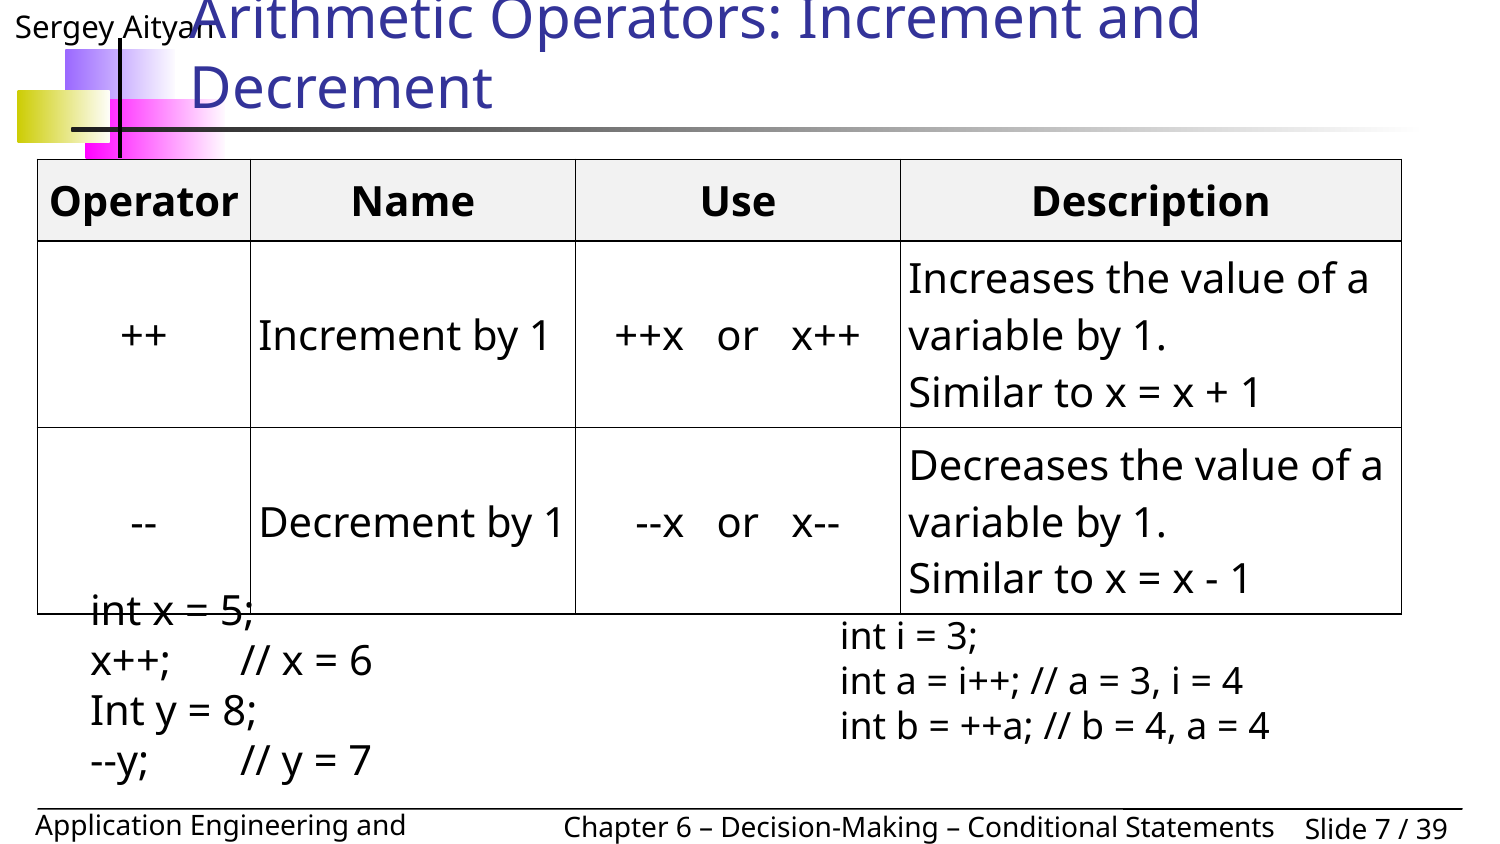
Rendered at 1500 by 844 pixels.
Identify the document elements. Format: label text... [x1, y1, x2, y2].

table_header Operator [38, 160, 250, 240]
table_cell Increment by 1 [251, 242, 575, 427]
table_cell --x or x-- [576, 428, 900, 613]
title Arithmetic Operators: Increment and Decrement [174, 46, 1488, 128]
table_cell Increases the value of a variable by 1. Similar to x = x + 1 [901, 242, 1401, 427]
table_header Description [901, 160, 1401, 240]
table_header Use [576, 160, 900, 240]
table_cell ++ [38, 242, 250, 427]
list int x = 5; x++; // x = 6 Int y = 8; --y; // y = 7 [75, 576, 520, 702]
table_header Name [251, 160, 575, 240]
table_cell -- [38, 428, 250, 613]
table_cell Decrement by 1 [251, 428, 575, 613]
text_box int i = 3; int a = i++; // a = 3, i = 4 int b = ++a; // b = 4, a = 4 [824, 559, 1500, 755]
table_cell Decreases the value of a variable by 1. Similar to x = x - 1 [901, 428, 1401, 559]
table_cell ++x or x++ [576, 242, 900, 427]
